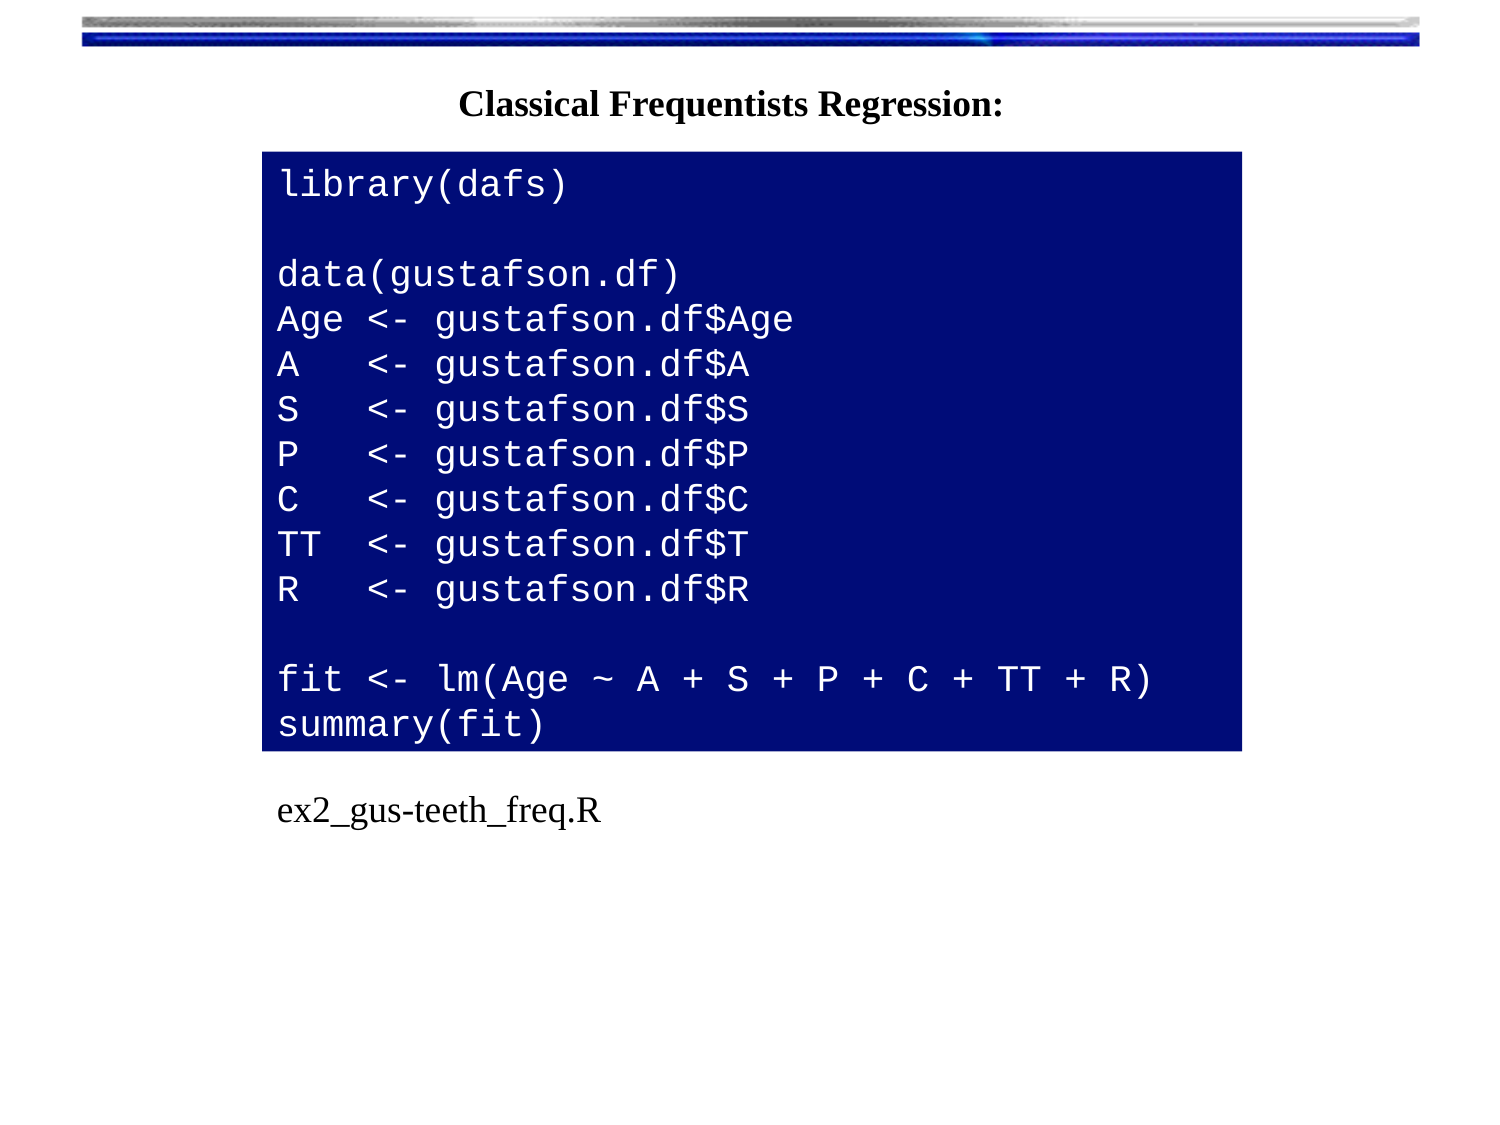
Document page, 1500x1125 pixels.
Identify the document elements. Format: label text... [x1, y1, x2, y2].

text_box library(dafs) data(gustafson.df) Age <- gustafson.df$Age A <- gustafson.df$A S <- gustafson.df$S P <- gustafson.df$P C <- gustafson.df$C TT <- gustafson.df$T R <- gustafson.df$R fit <- lm(Age ~ A + S + P + C + TT + R) summary(fit) [262, 151, 1243, 752]
text_box Classical Frequentists Regression: [443, 71, 1020, 132]
picture [79, 12, 1426, 52]
text_box ex2_gus-teeth_freq.R [262, 777, 1013, 837]
